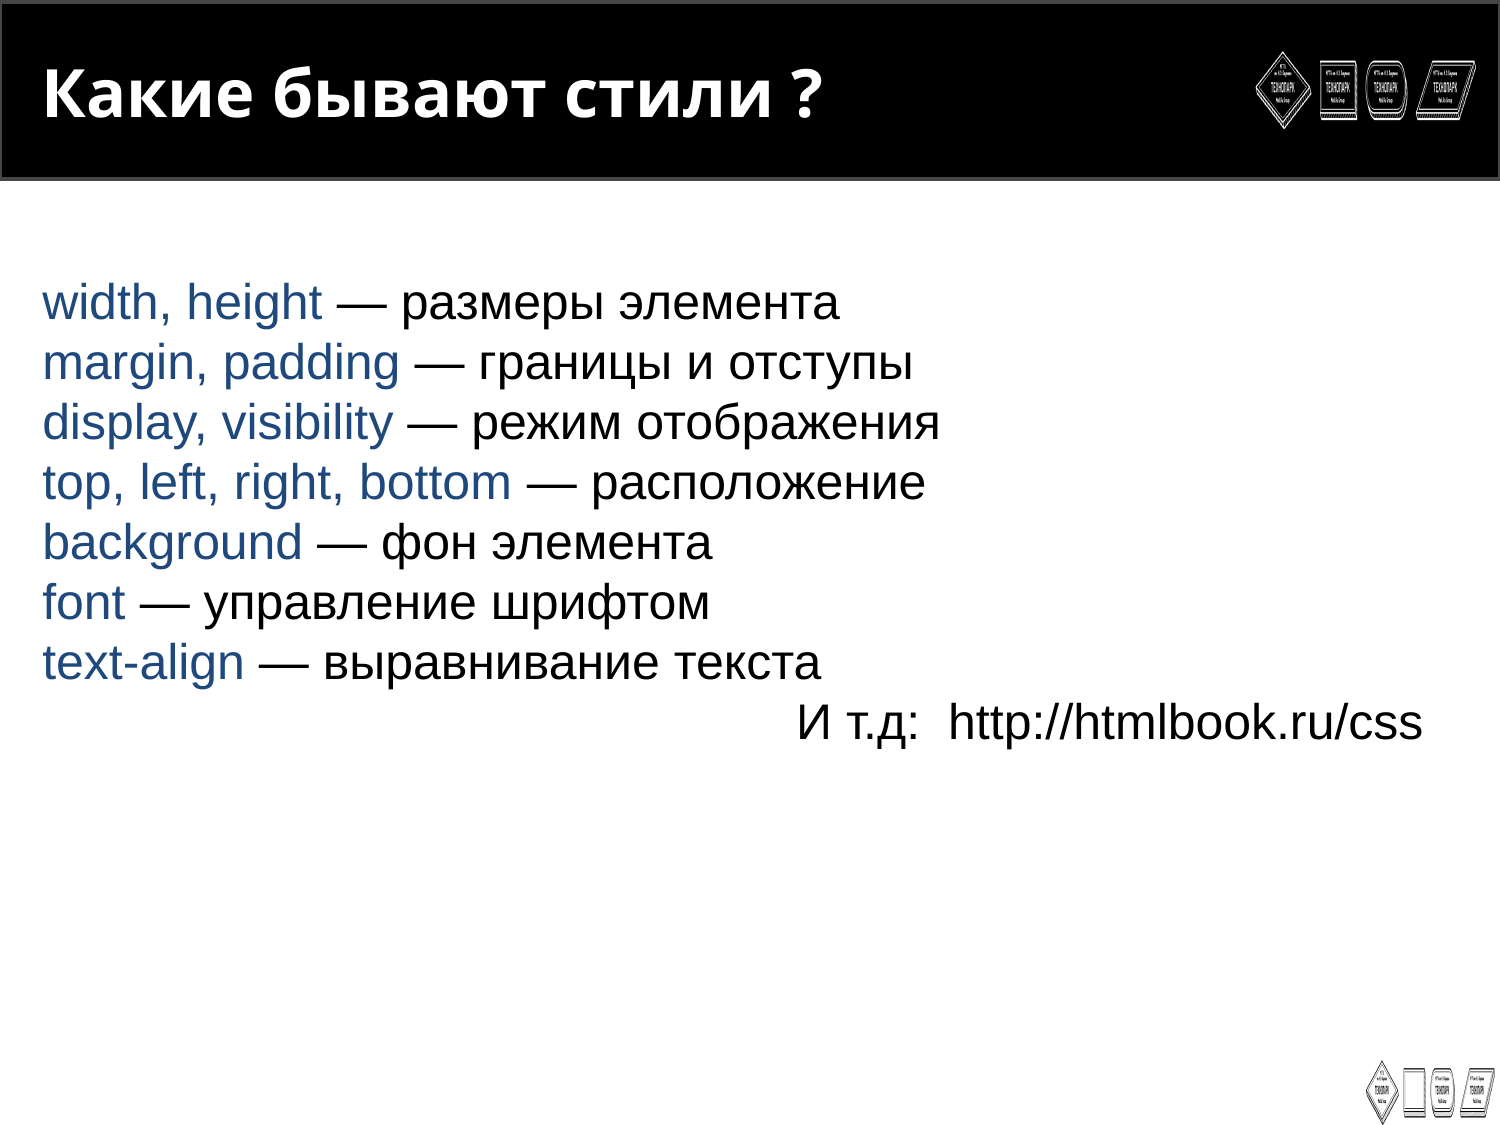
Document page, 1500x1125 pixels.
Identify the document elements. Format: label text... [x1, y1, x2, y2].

text_box width, height ― размеры элемента margin, padding ― границы и отступы display, visibility ― режим отображения top, left, right, bottom ― расположение background ― фон элемента font ― управление шрифтом text-align ― выравнивание текста И т.д: http://htmlbook.ru/css [27, 262, 1439, 1035]
picture [1366, 1060, 1495, 1125]
picture [1250, 19, 1492, 161]
text_box Какие бывают стили ? [26, 15, 1250, 166]
